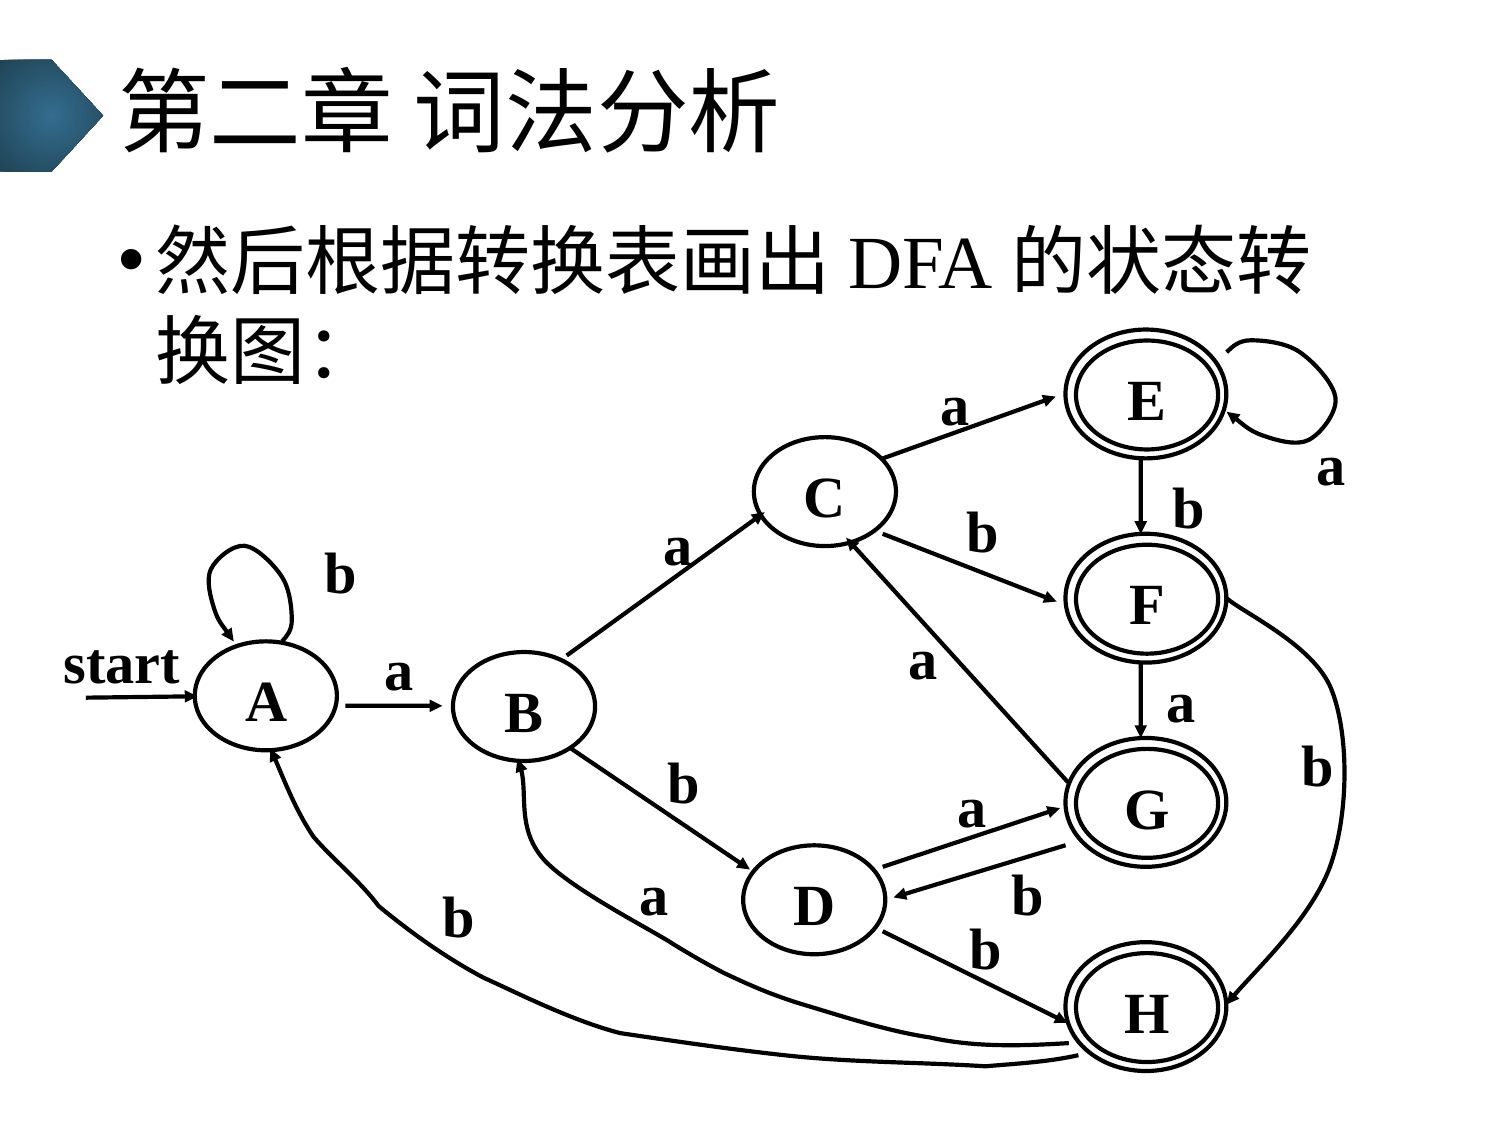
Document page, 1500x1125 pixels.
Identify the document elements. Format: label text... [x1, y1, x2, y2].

title 第二章 词法分析 [103, 37, 1397, 194]
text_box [35, 329, 1356, 1071]
list 然后根据转换表画出DFA的状态转换图： [103, 206, 1397, 1014]
